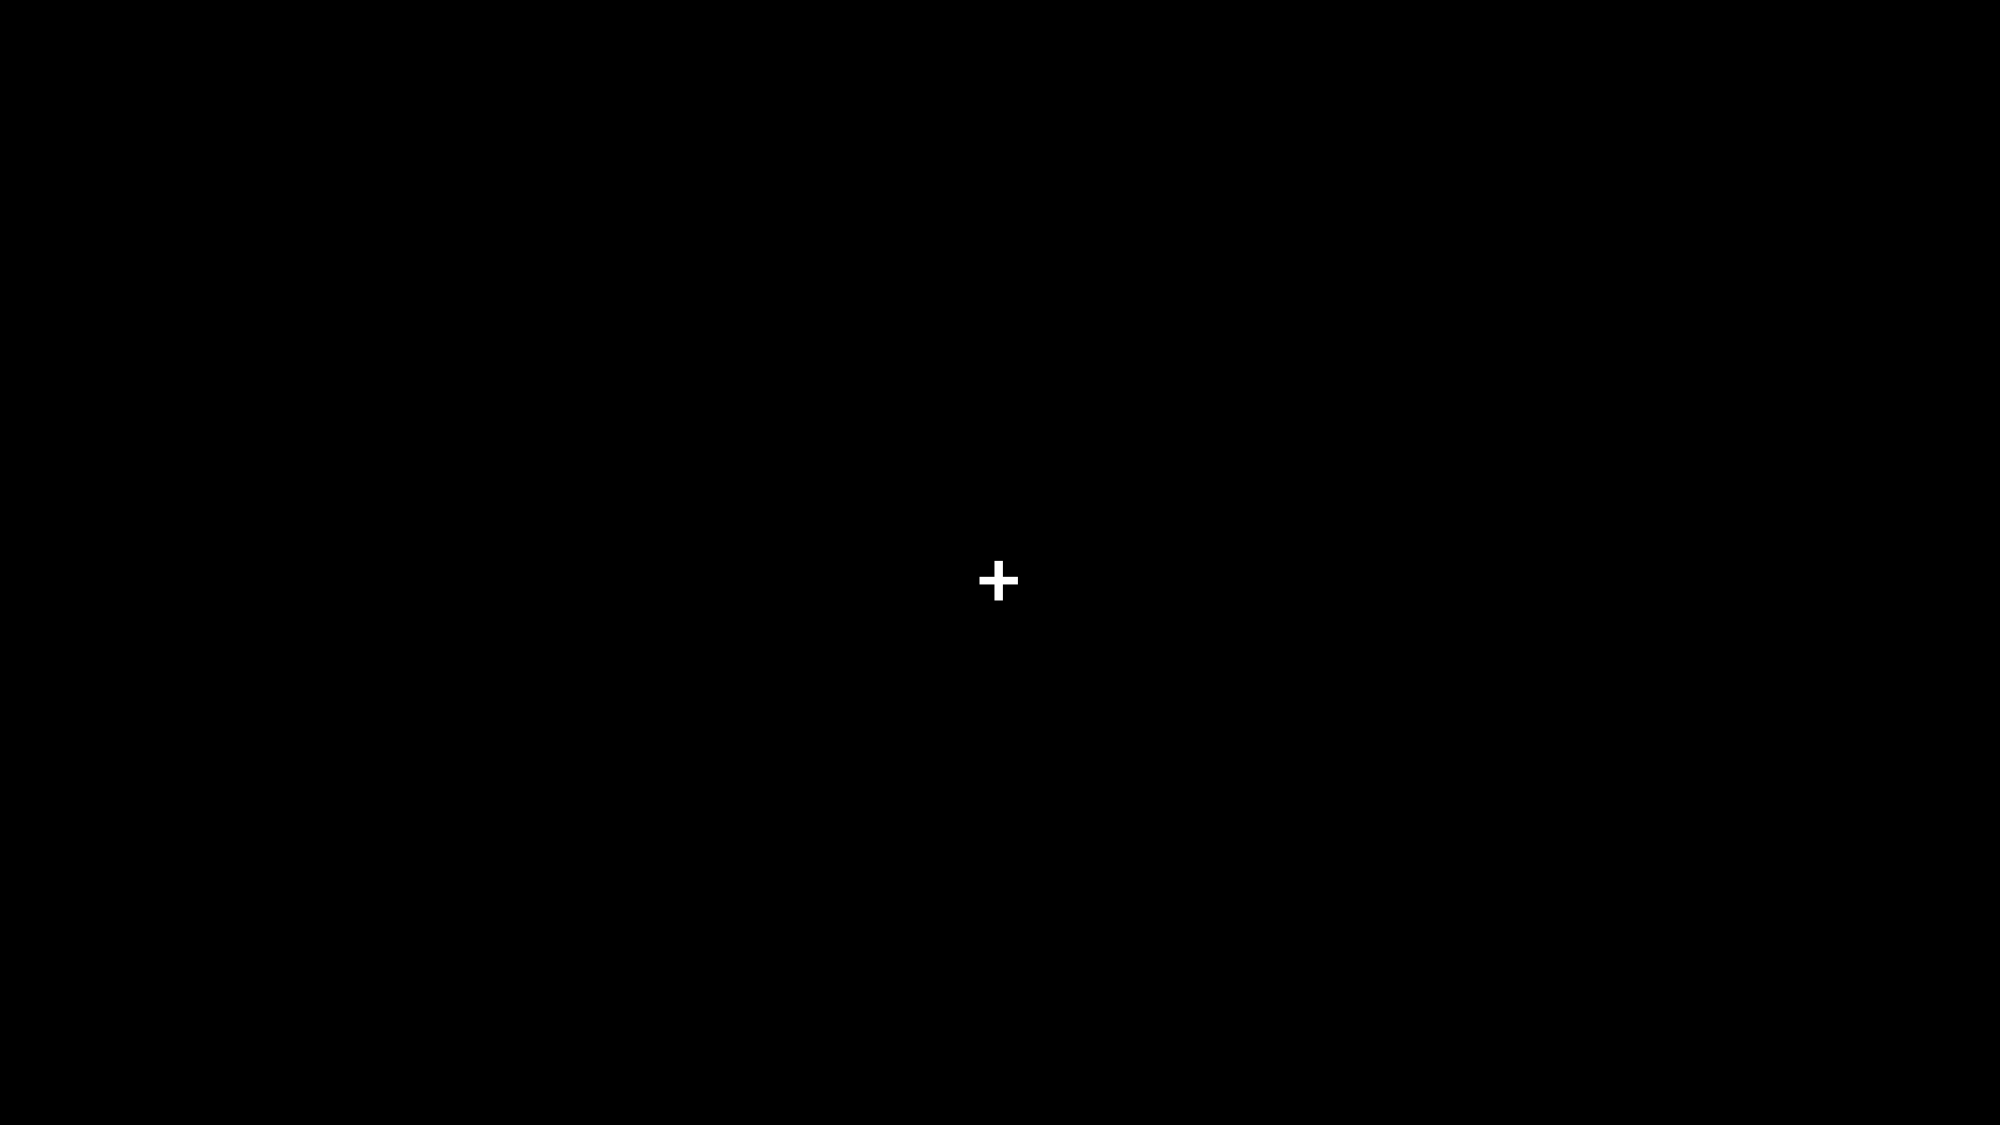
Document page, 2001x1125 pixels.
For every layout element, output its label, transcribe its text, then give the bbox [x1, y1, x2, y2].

text_box + [963, 516, 1037, 632]
